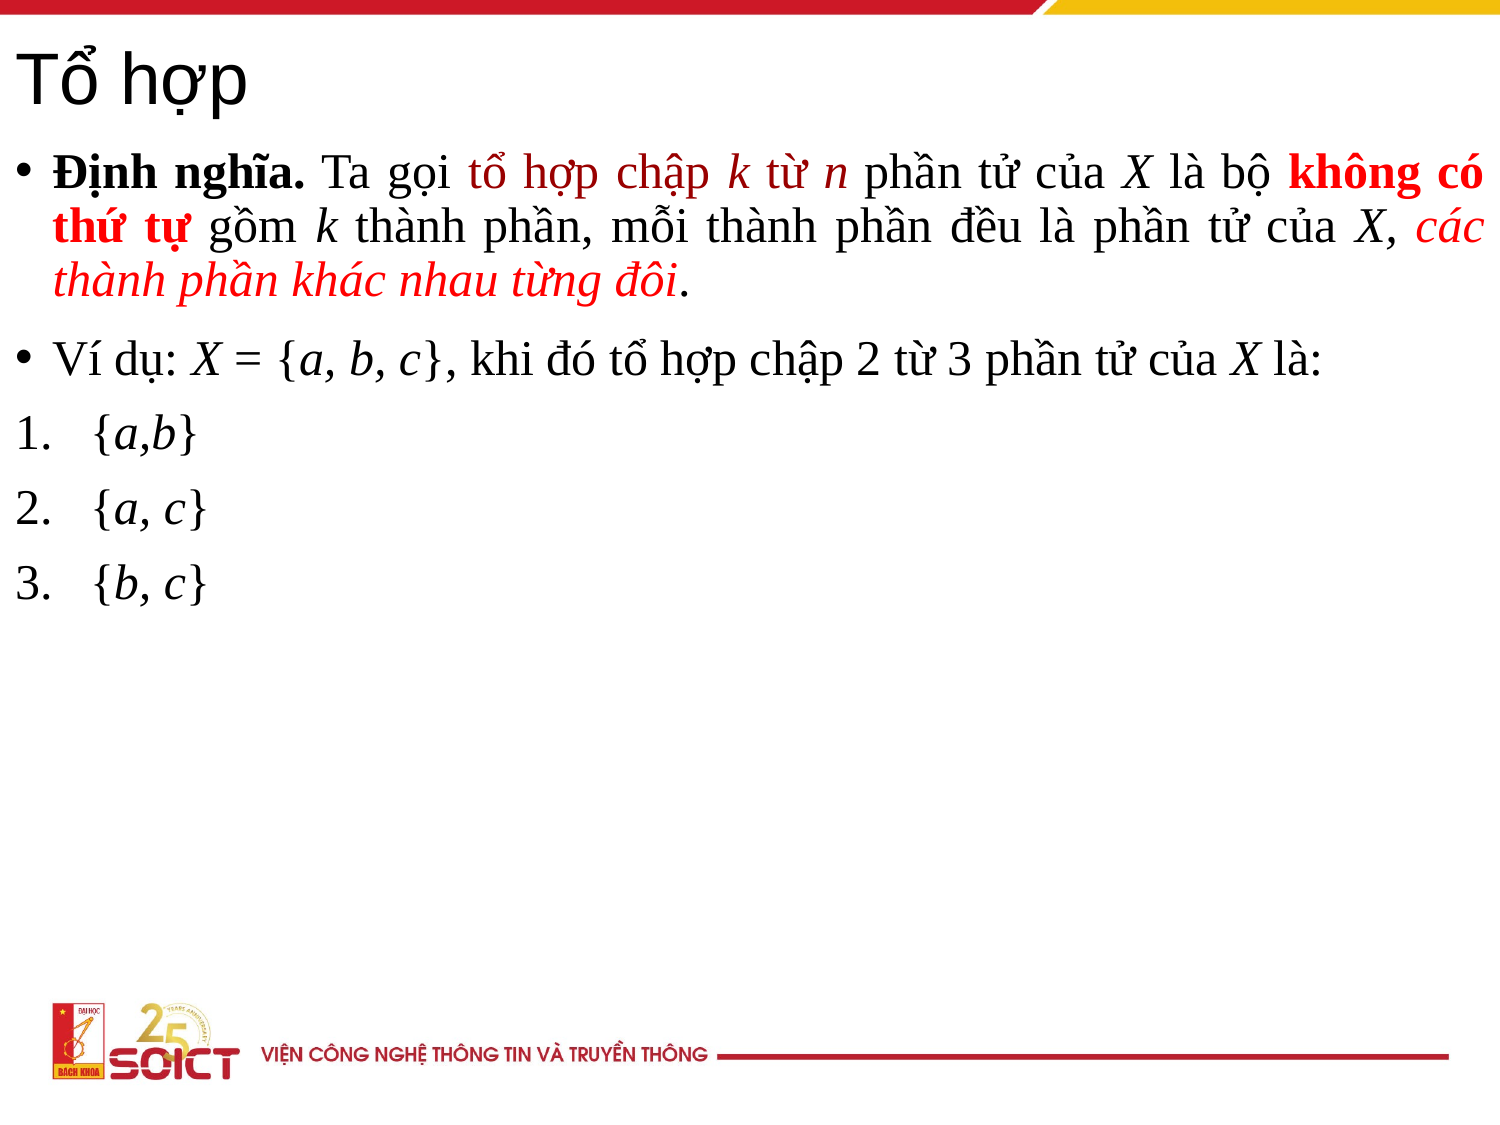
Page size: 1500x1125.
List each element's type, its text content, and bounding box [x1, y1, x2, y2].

title Tổ hợp [0, 0, 1263, 137]
picture [1263, 0, 1500, 137]
list Định nghĩa. Ta gọi tổ hợp chập k từ n phần tử của X là bộ không có thứ tự gồm k thành phần, mỗi thành phần đều là phần tử của X, các thành phần khác nhau từng đôi. Ví dụ: X = {a, b, c}, khi đó tổ hợp chập 2 từ 3 phần tử của X là: {a,b} {a, c} {b, c} [0, 137, 1500, 875]
picture [0, 875, 1500, 1125]
